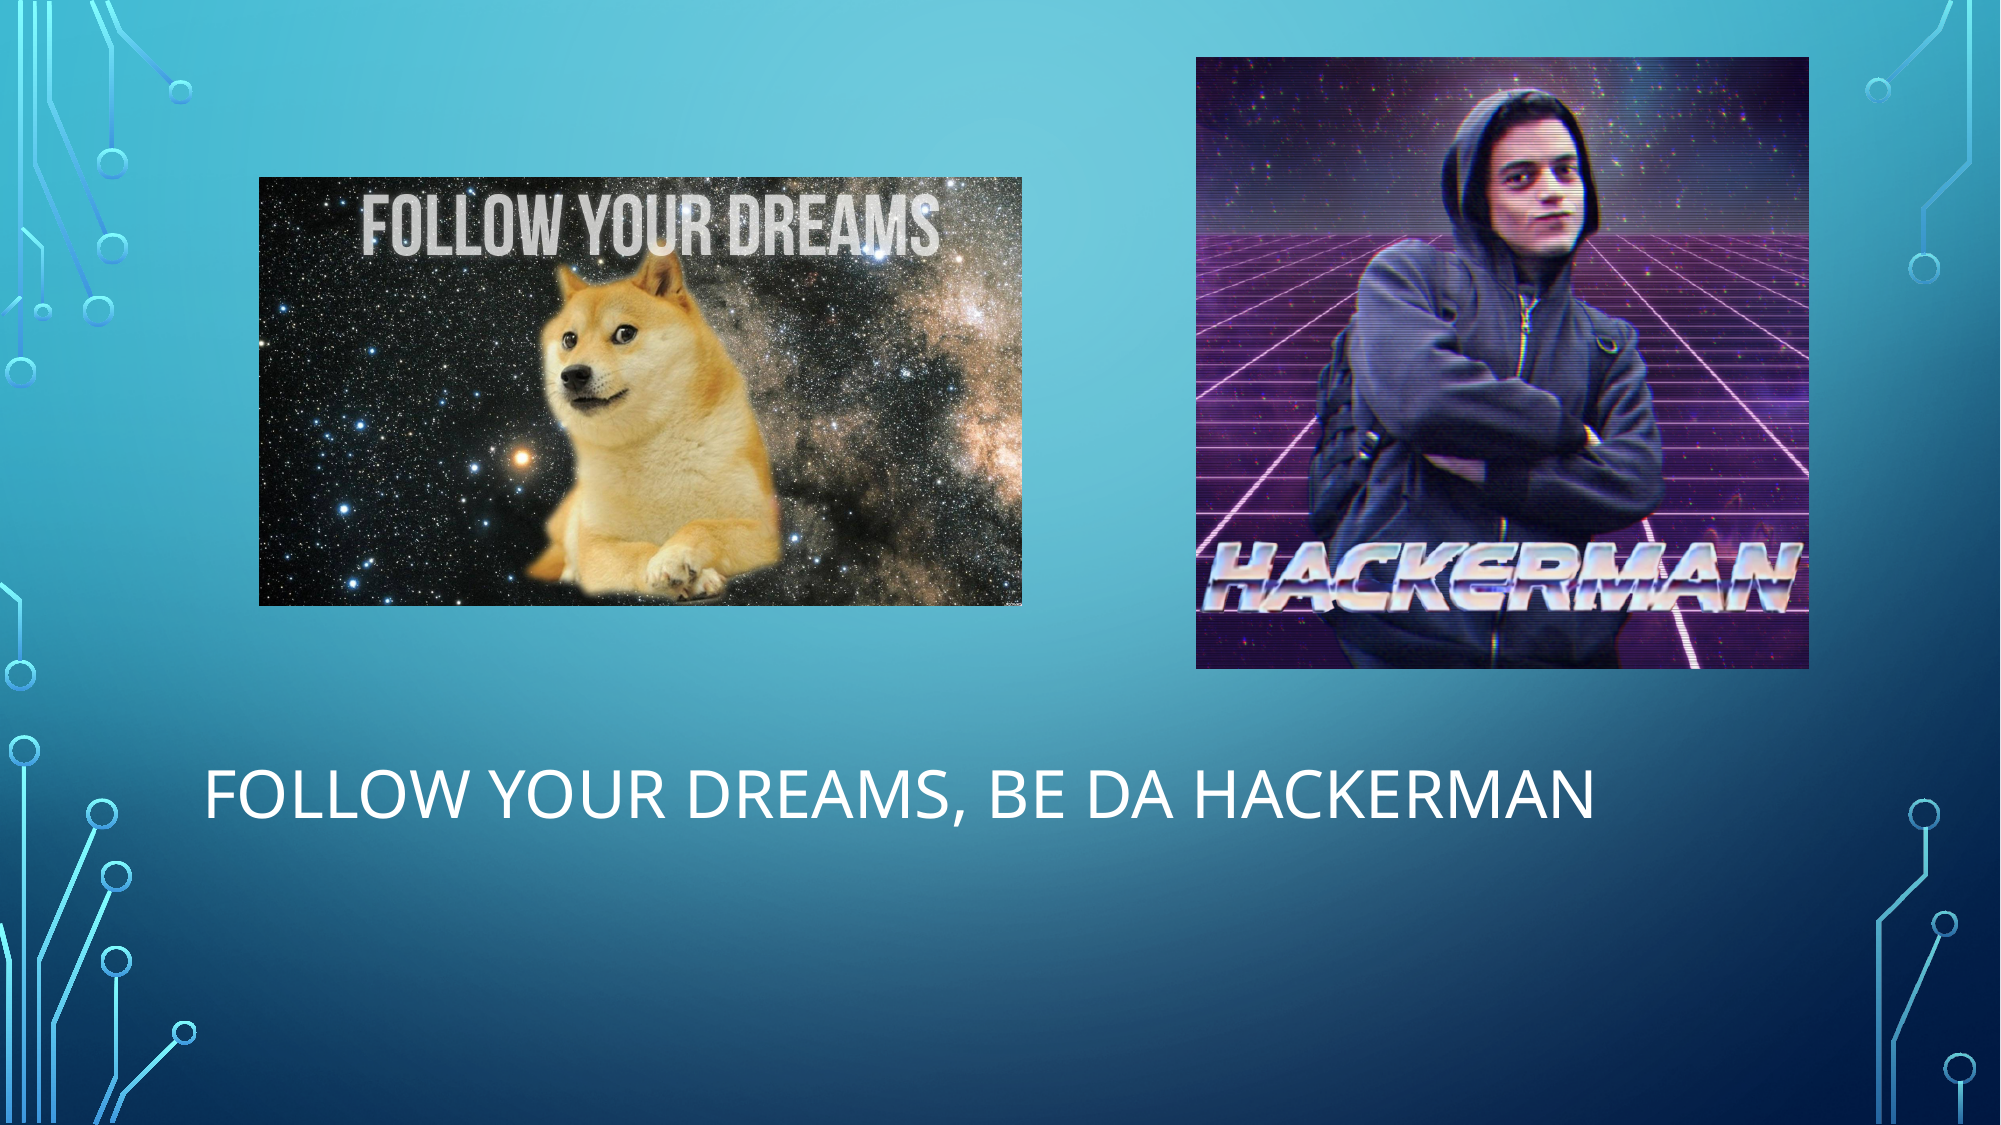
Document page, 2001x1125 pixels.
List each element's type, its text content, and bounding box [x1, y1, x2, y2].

title FOLLOW YOUR DREAMS, BE DA HACKERMAN [187, 706, 1814, 841]
picture [259, 176, 1022, 606]
picture [1196, 57, 1809, 669]
